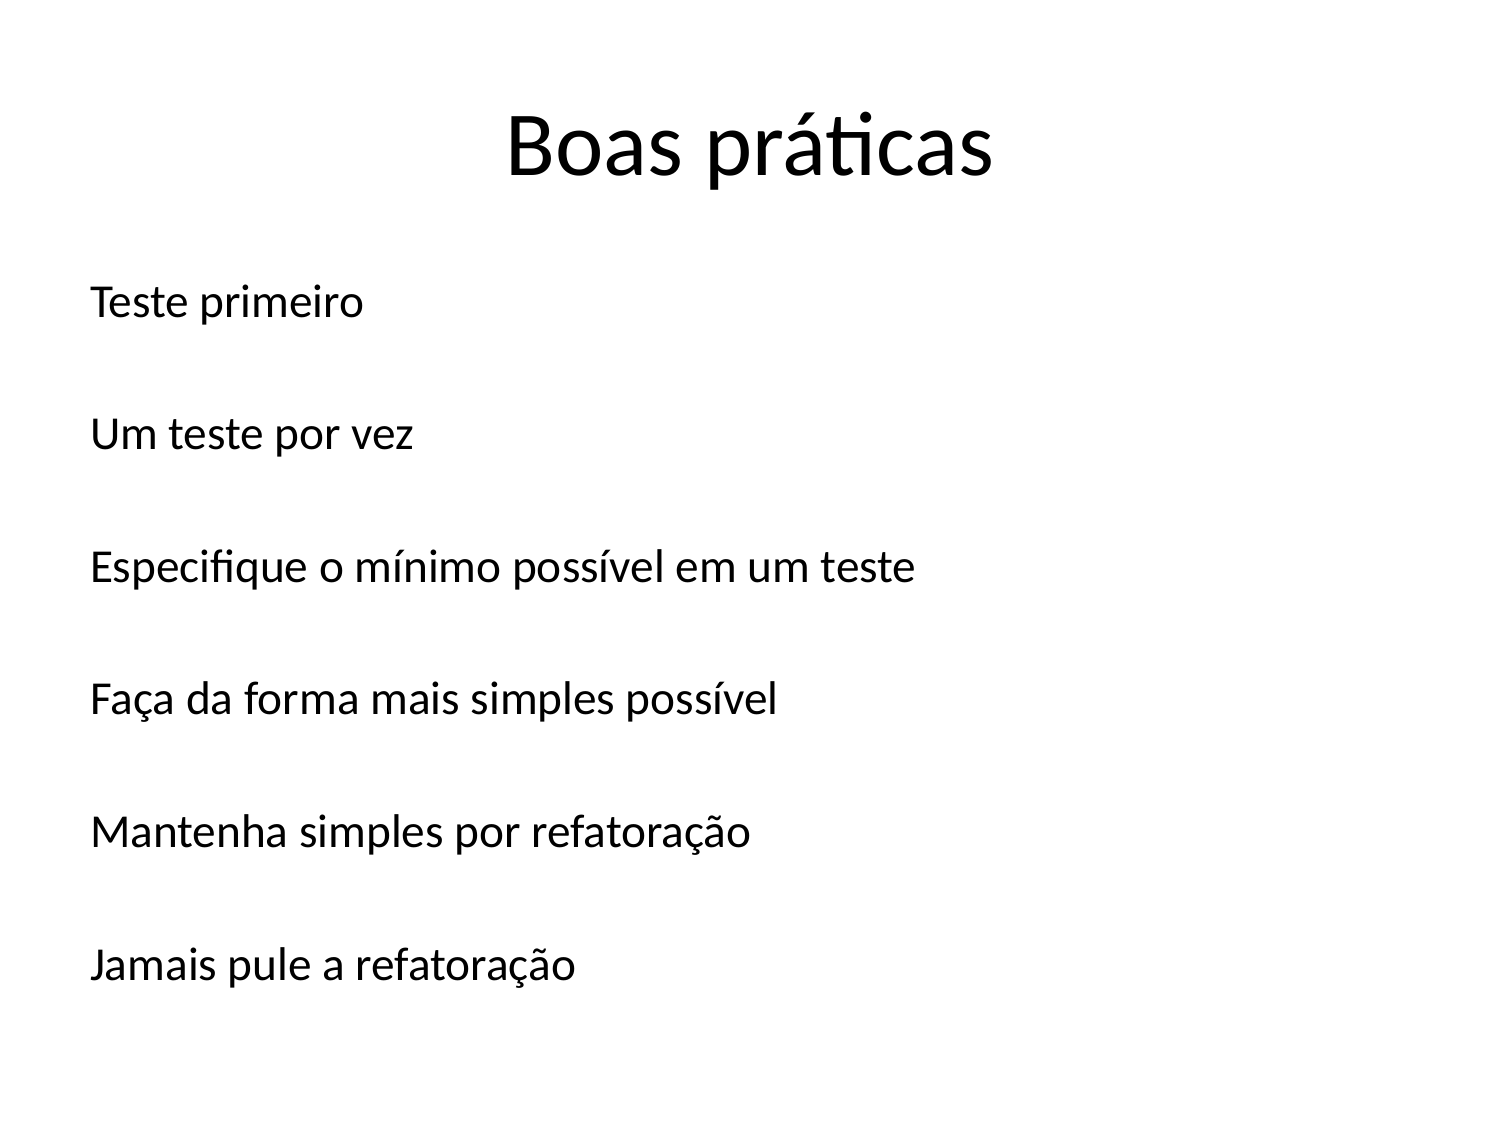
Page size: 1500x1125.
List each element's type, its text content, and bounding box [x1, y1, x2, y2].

list Teste primeiro Um teste por vez Especifique o mínimo possível em um teste Faça da forma mais simples possível Mantenha simples por refatoração Jamais pule a refatoração [75, 262, 1425, 1005]
title Boas práticas [75, 45, 1425, 233]
